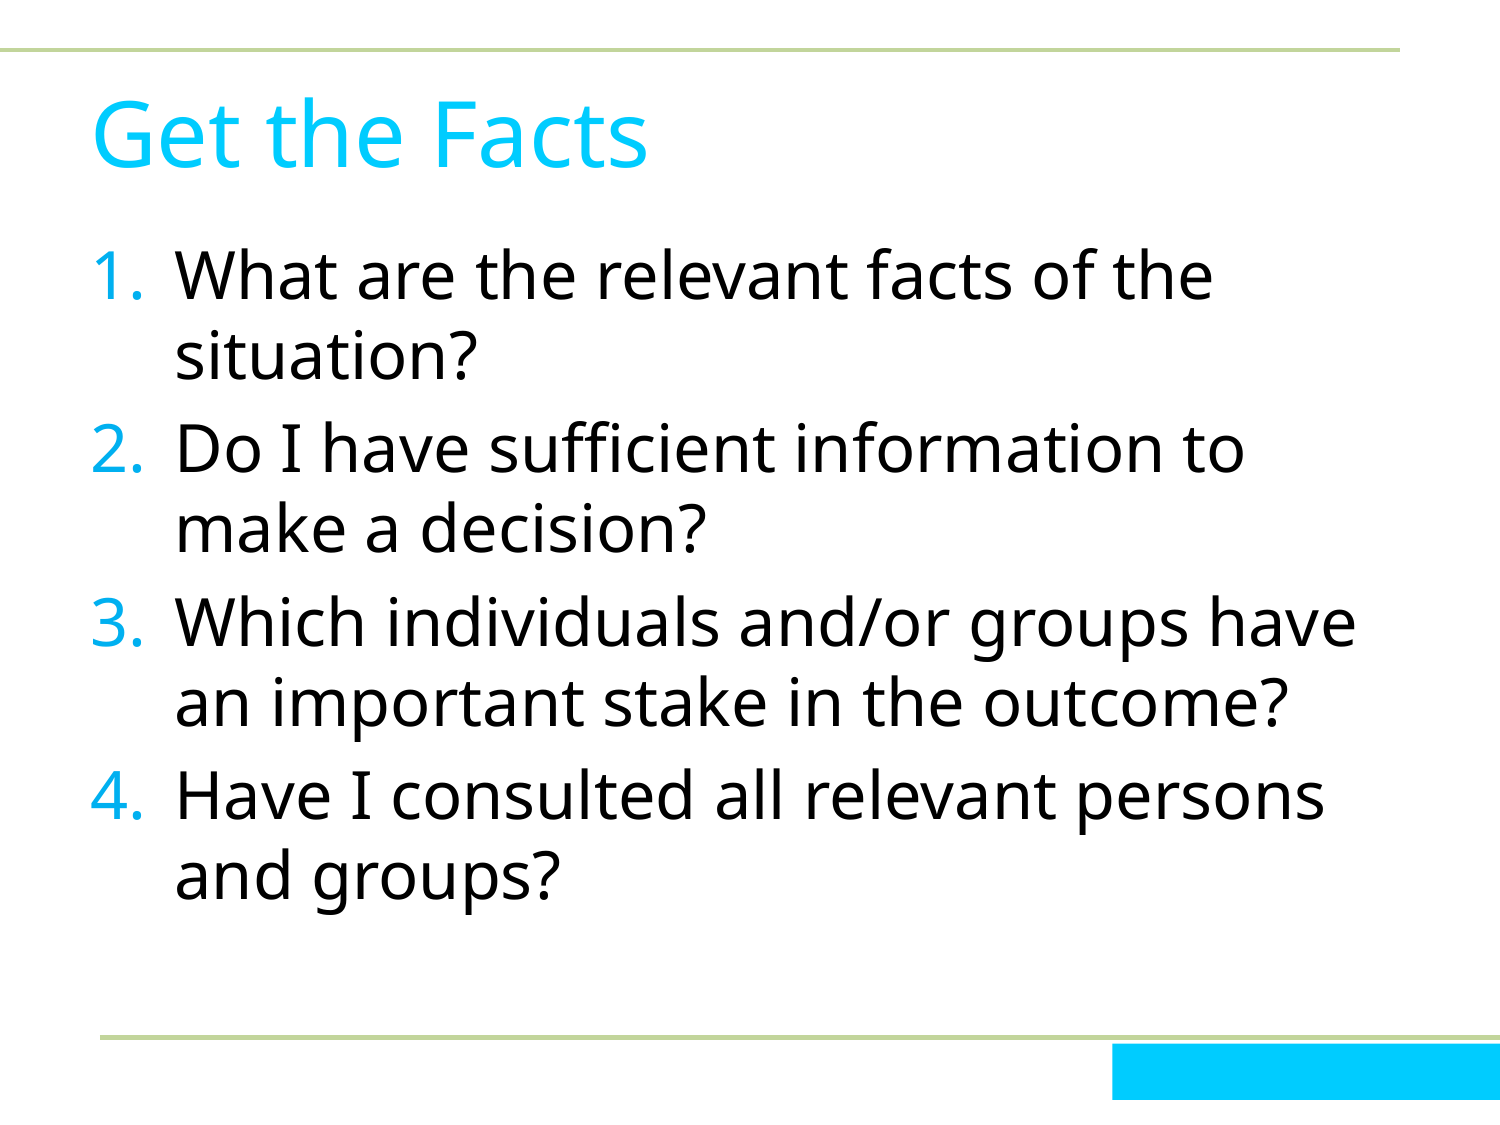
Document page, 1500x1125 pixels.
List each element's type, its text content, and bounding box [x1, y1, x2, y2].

list What are the relevant facts of the situation? Do I have sufficient information to make a decision? Which individuals and/or groups have an important stake in the outcome? Have I consulted all relevant persons and groups? [75, 224, 1425, 1005]
title Get the Facts [75, 37, 1425, 224]
